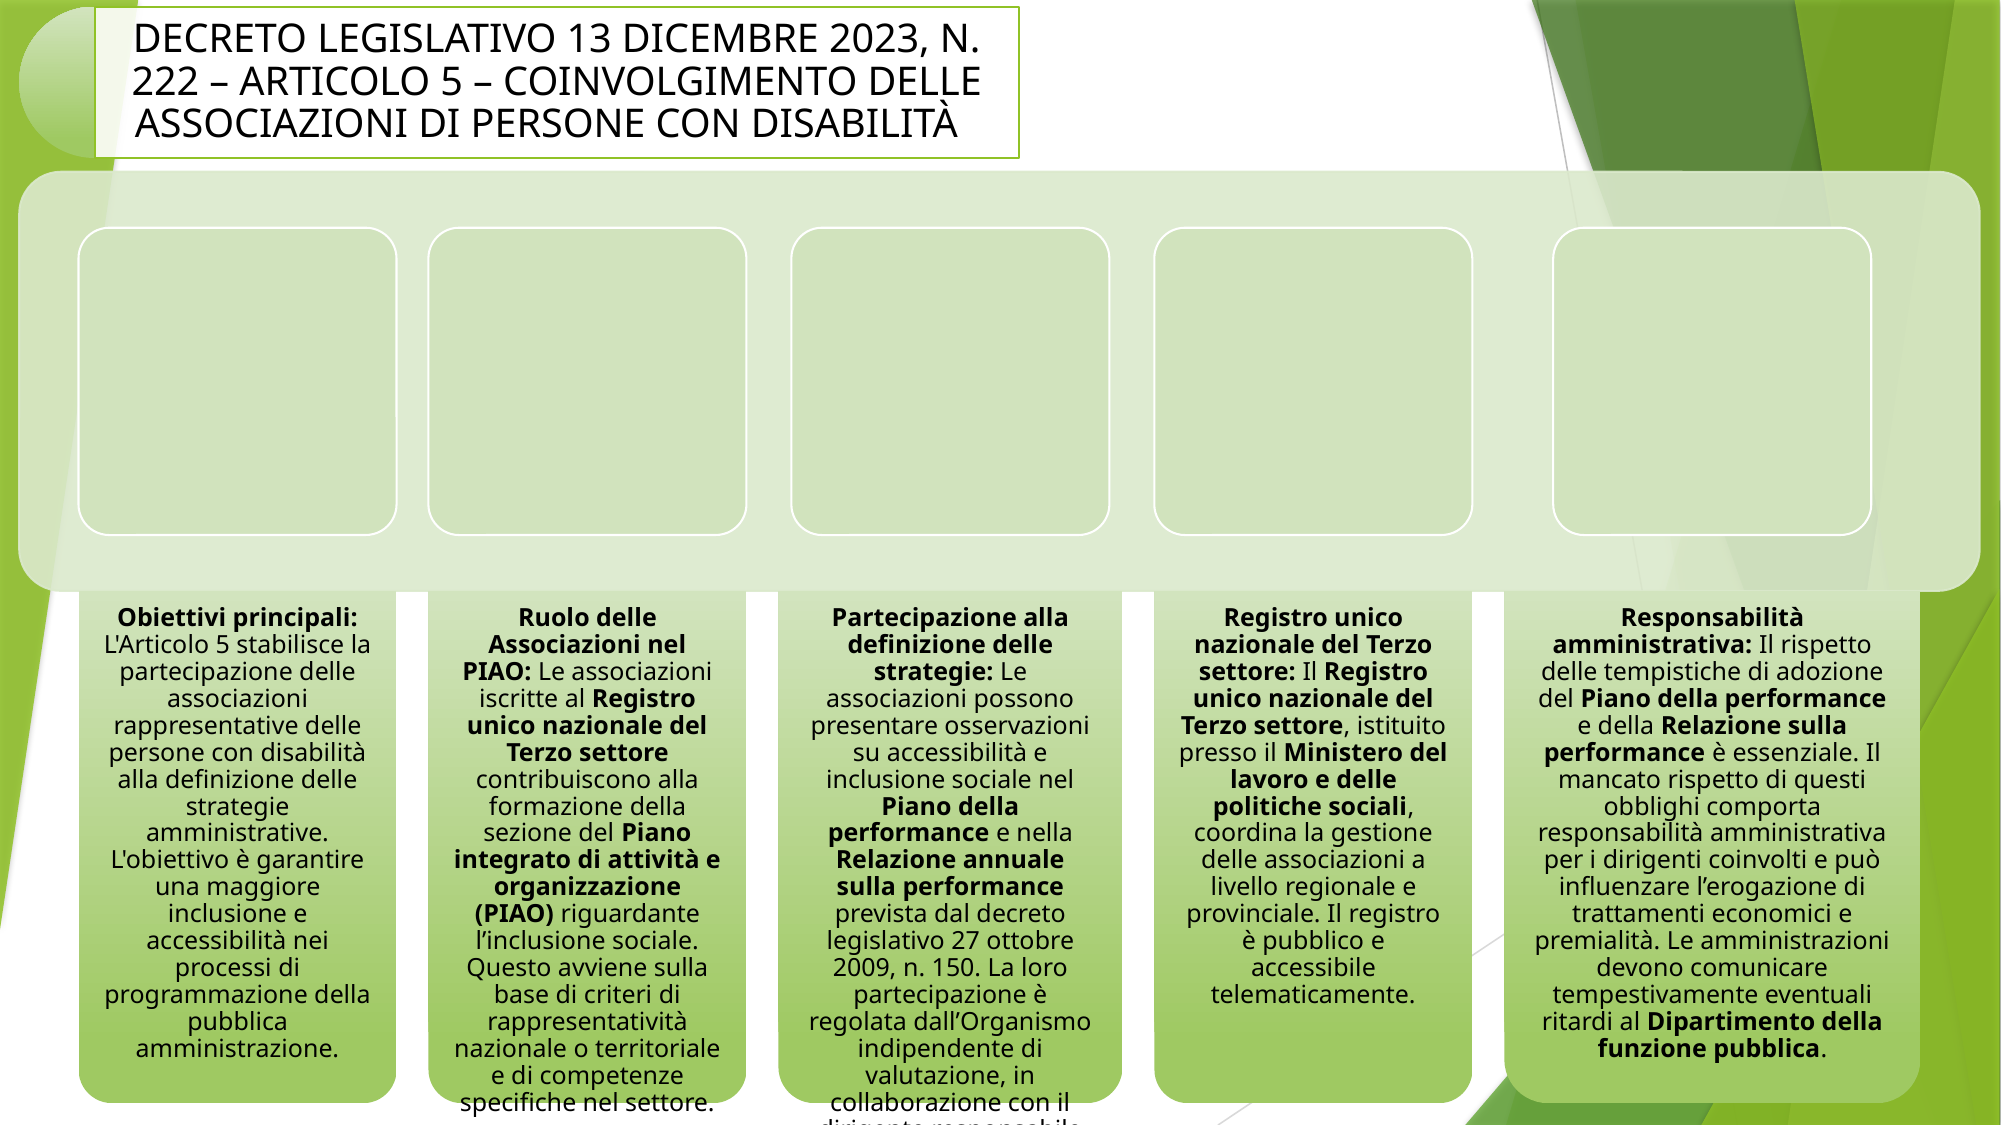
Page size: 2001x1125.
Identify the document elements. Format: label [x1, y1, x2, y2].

text_box [18, 171, 1981, 1104]
text_box [18, 6, 1020, 159]
